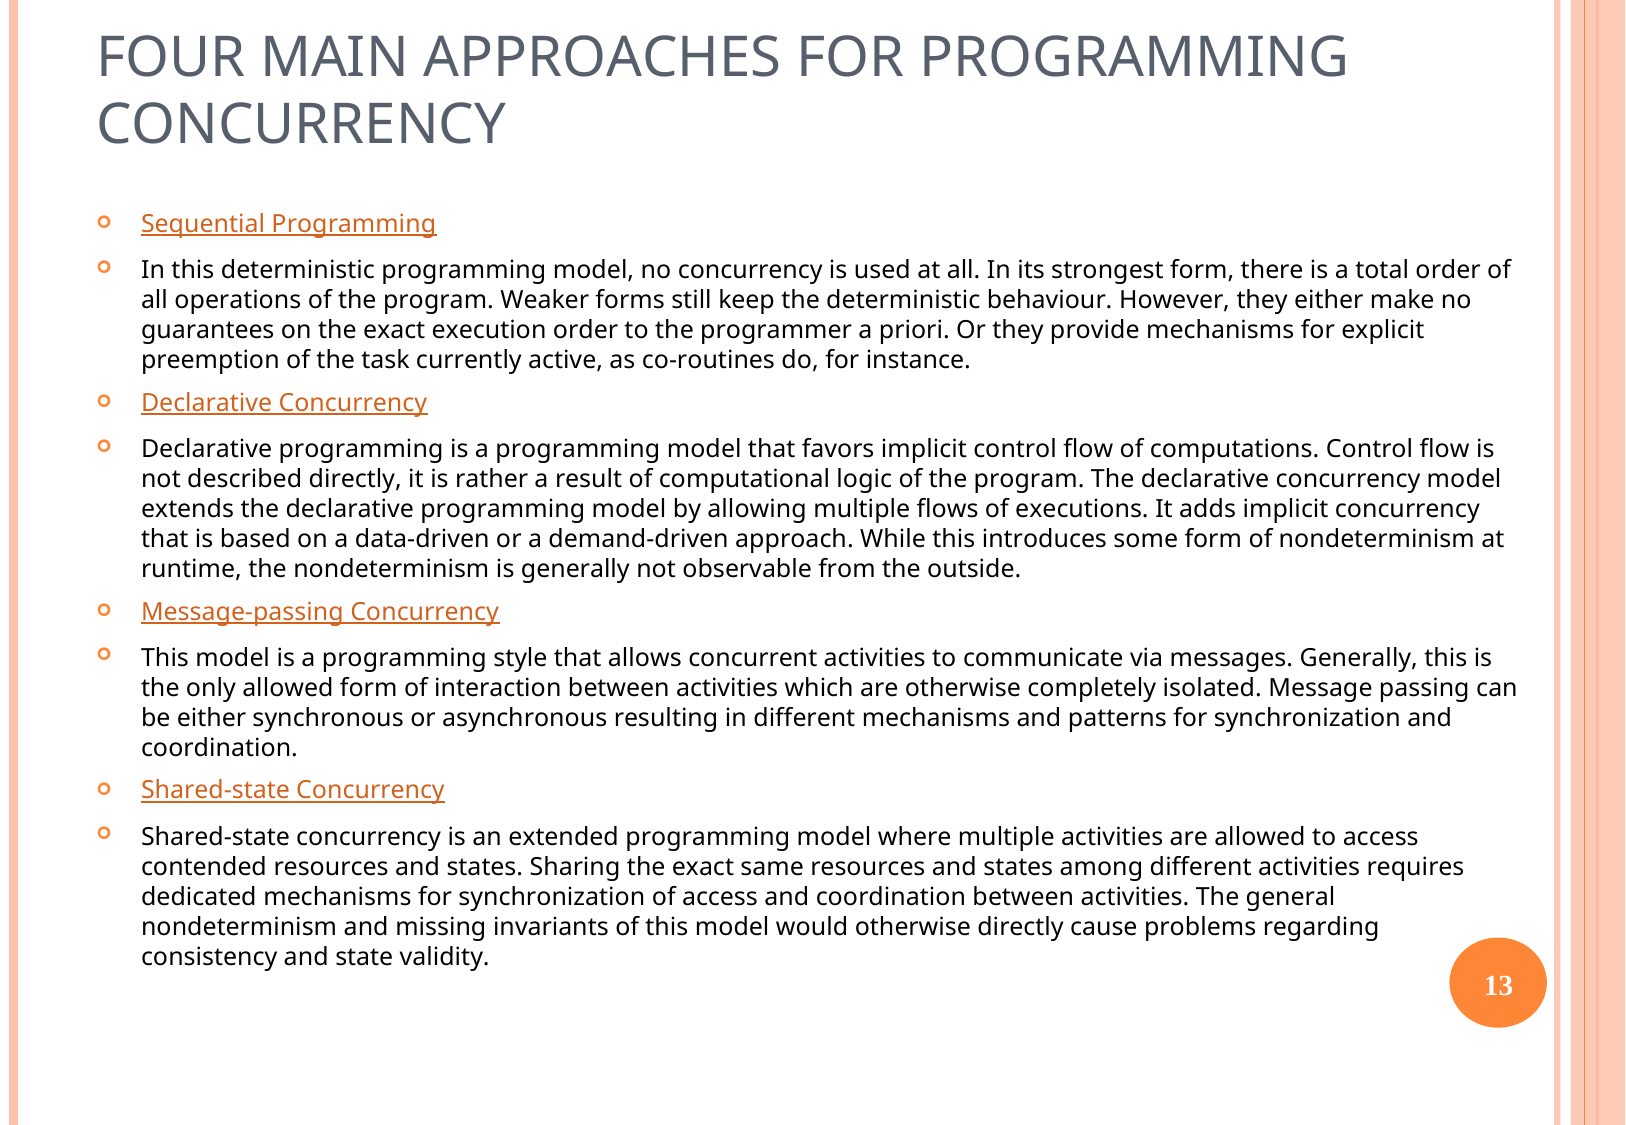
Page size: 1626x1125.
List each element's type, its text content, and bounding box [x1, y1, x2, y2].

text_box <number> [1444, 940, 1553, 1026]
text_box Sequential Programming In this deterministic programming model, no concurrency is used at all. In its strongest form, there is a total order of all operations of the program. Weaker forms still keep the deterministic behaviour. However, they either make no guarantees on the exact execution order to the programmer a priori. Or they provide mechanisms for explicit preemption of the task currently active, as co-routines do, for instance. Declarative Concurrency Declarative programming is a programming model that favors implicit control flow of computations. Control flow is not described directly, it is rather a result of computational logic of the program. The declarative concurrency model extends the declarative programming model by allowing multiple flows of executions. It adds implicit concurrency that is based on a data-driven or a demand-driven approach. While this introduces some form of nondeterminism at runtime, the nondeterminism is generally not observable from the outside. Message-passing Concurrency This model is a programming style that allows concurrent activities to communicate via messages. Generally, this is the only allowed form of interaction between activities which are otherwise completely isolated. Message passing can be either synchronous or asynchronous resulting in different mechanisms and patterns for synchronization and coordination. Shared-state Concurrency Shared-state concurrency is an extended programming model where multiple activities are allowed to access contended resources and states. Sharing the exact same resources and states among different activities requires dedicated mechanisms for synchronization of access and coordination between activities. The general nondeterminism and missing invariants of this model would otherwise directly cause problems regarding consistency and state validity. [81, 199, 1538, 1062]
title FOUR MAIN APPROACHES FOR PROGRAMMING CONCURRENCY [81, 45, 1409, 163]
